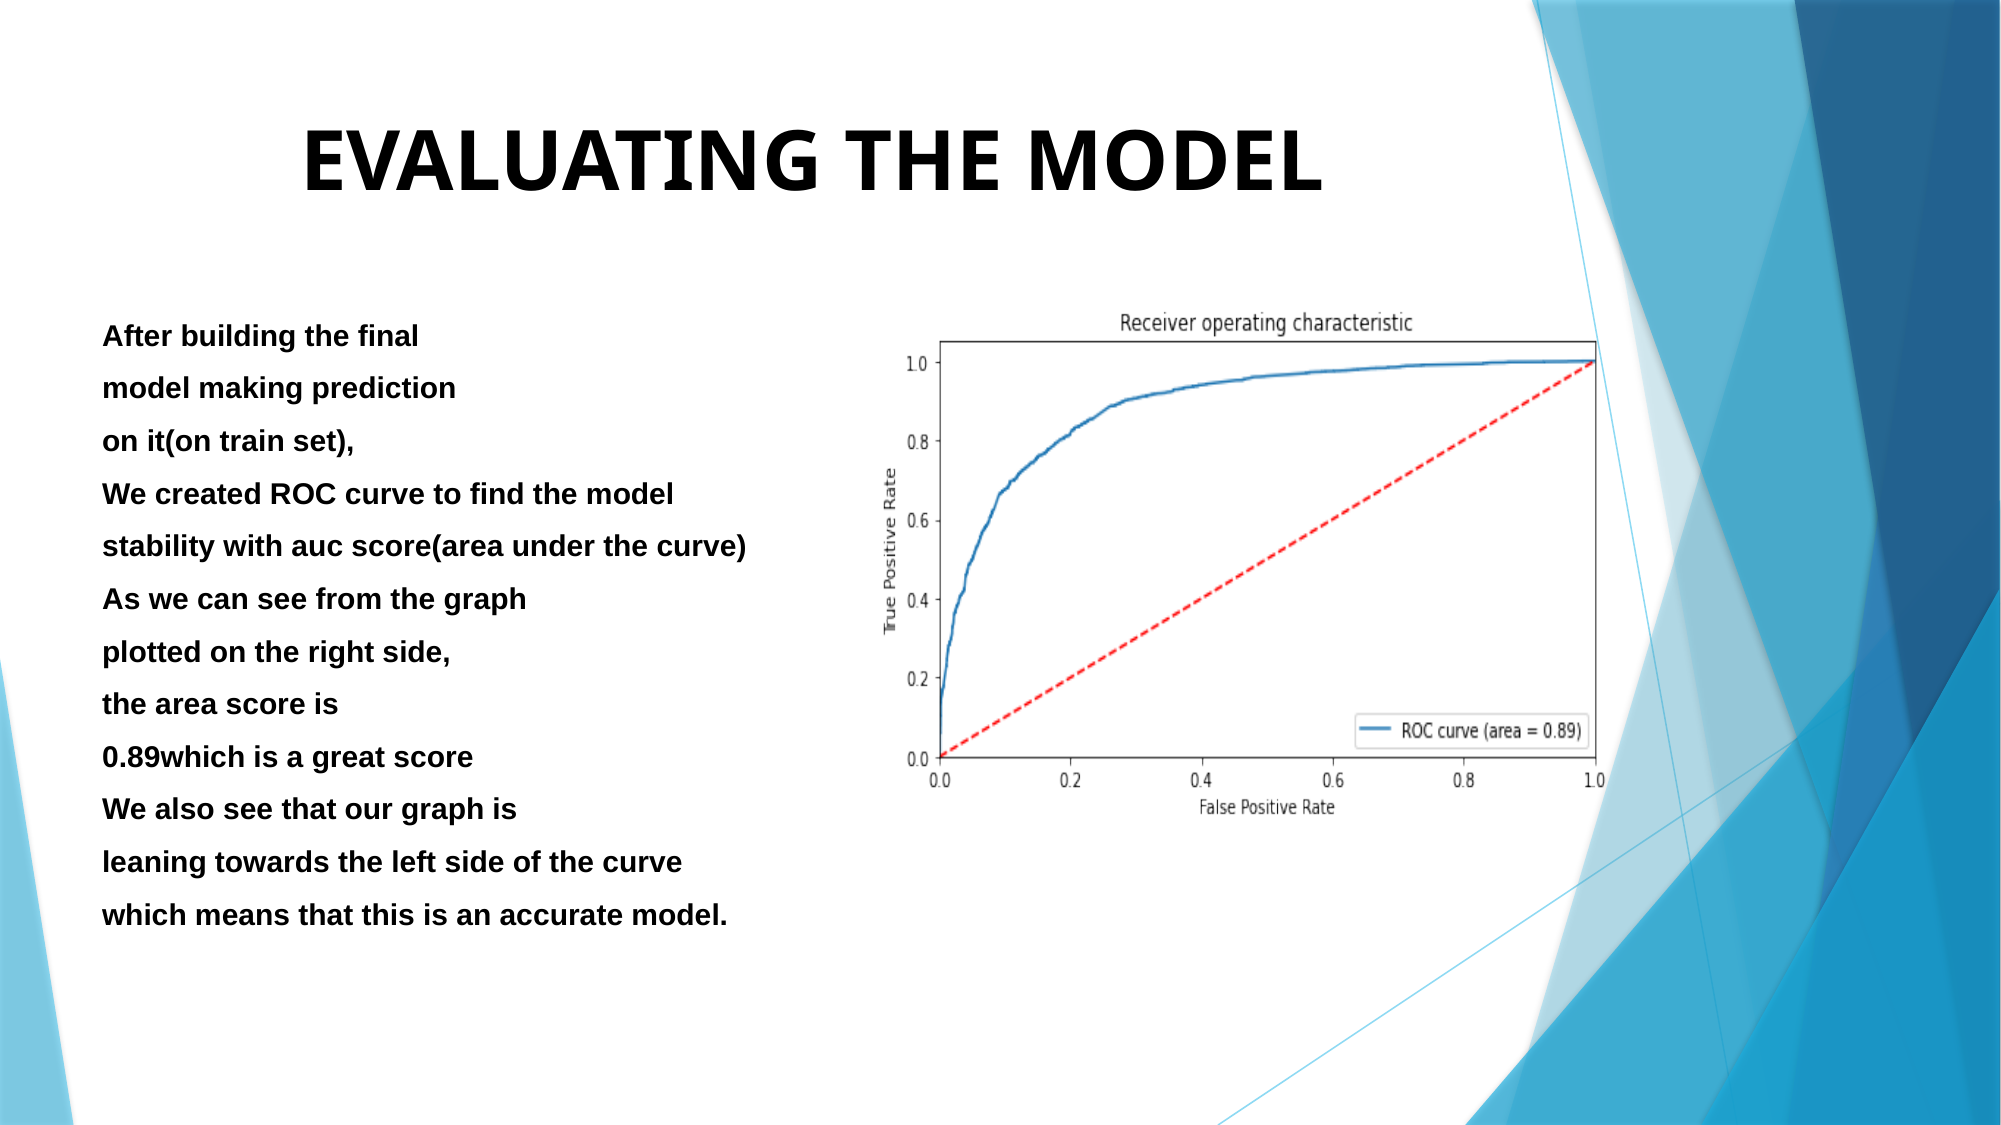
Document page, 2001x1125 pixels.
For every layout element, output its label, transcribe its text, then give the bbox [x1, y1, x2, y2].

list After building the final model making prediction on it(on train set), We created ROC curve to find the model stability with auc score(area under the curve) As we can see from the graph plotted on the right side, the area score is 0.89which is a great score We also see that our graph is leaning towards the left side of the curve which means that this is an accurate model. [86, 308, 1696, 946]
title EVALUATING THE MODEL [111, 99, 1522, 308]
picture [874, 299, 1617, 831]
